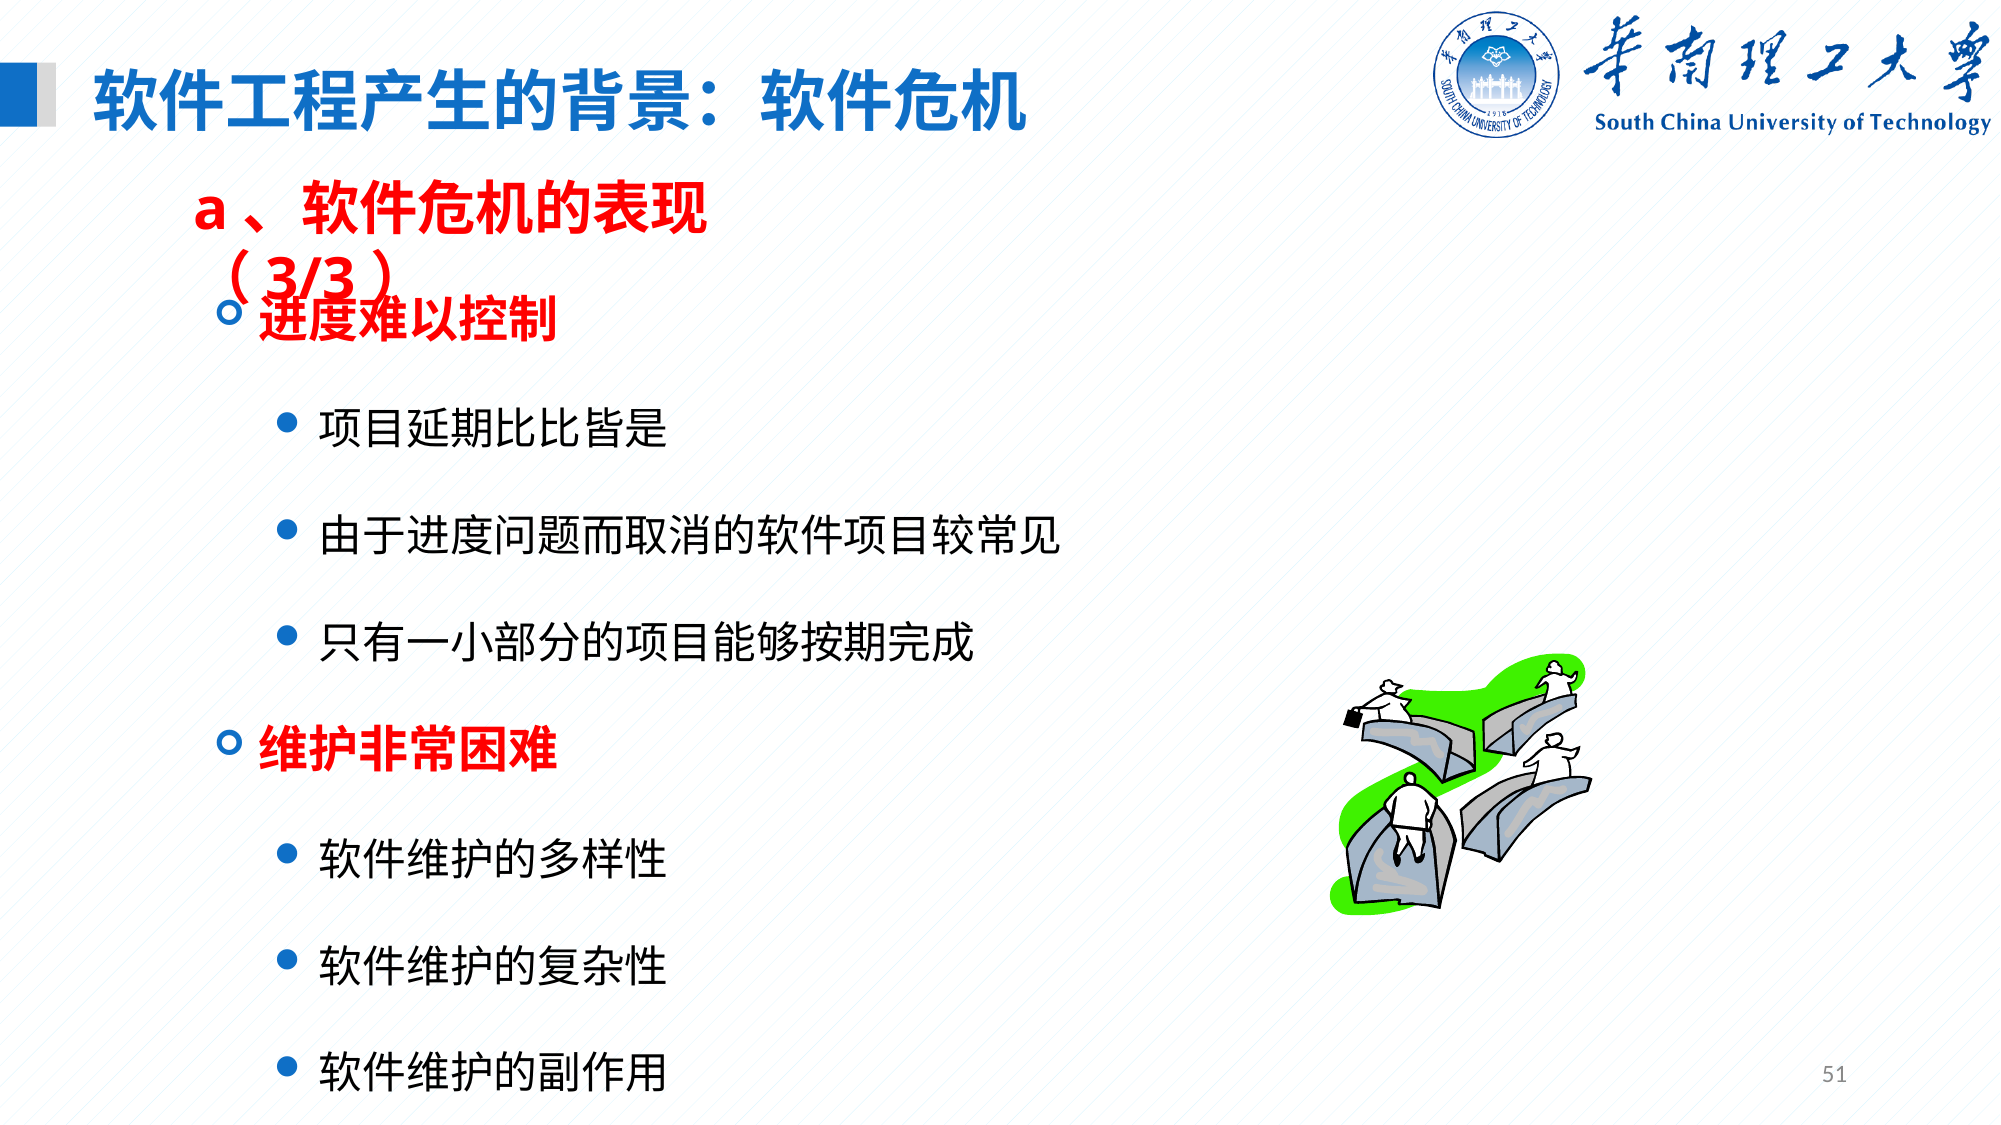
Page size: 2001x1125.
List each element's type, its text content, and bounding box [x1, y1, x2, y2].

slide_number 51 [1412, 1042, 1863, 1103]
picture [1329, 652, 1593, 917]
text_box 进度难以控制 项目延期比比皆是 由于进度问题而取消的软件项目较常见 只有一小部分的项目能够按期完成 维护非常困难 软件维护的多样性 软件维护的复杂性 软件维护的副作用 [199, 266, 1796, 842]
picture [1433, 11, 1991, 138]
text_box 软件工程产生的背景：软件危机 [77, 51, 1252, 146]
text_box a、软件危机的表现（3/3） [178, 163, 942, 319]
